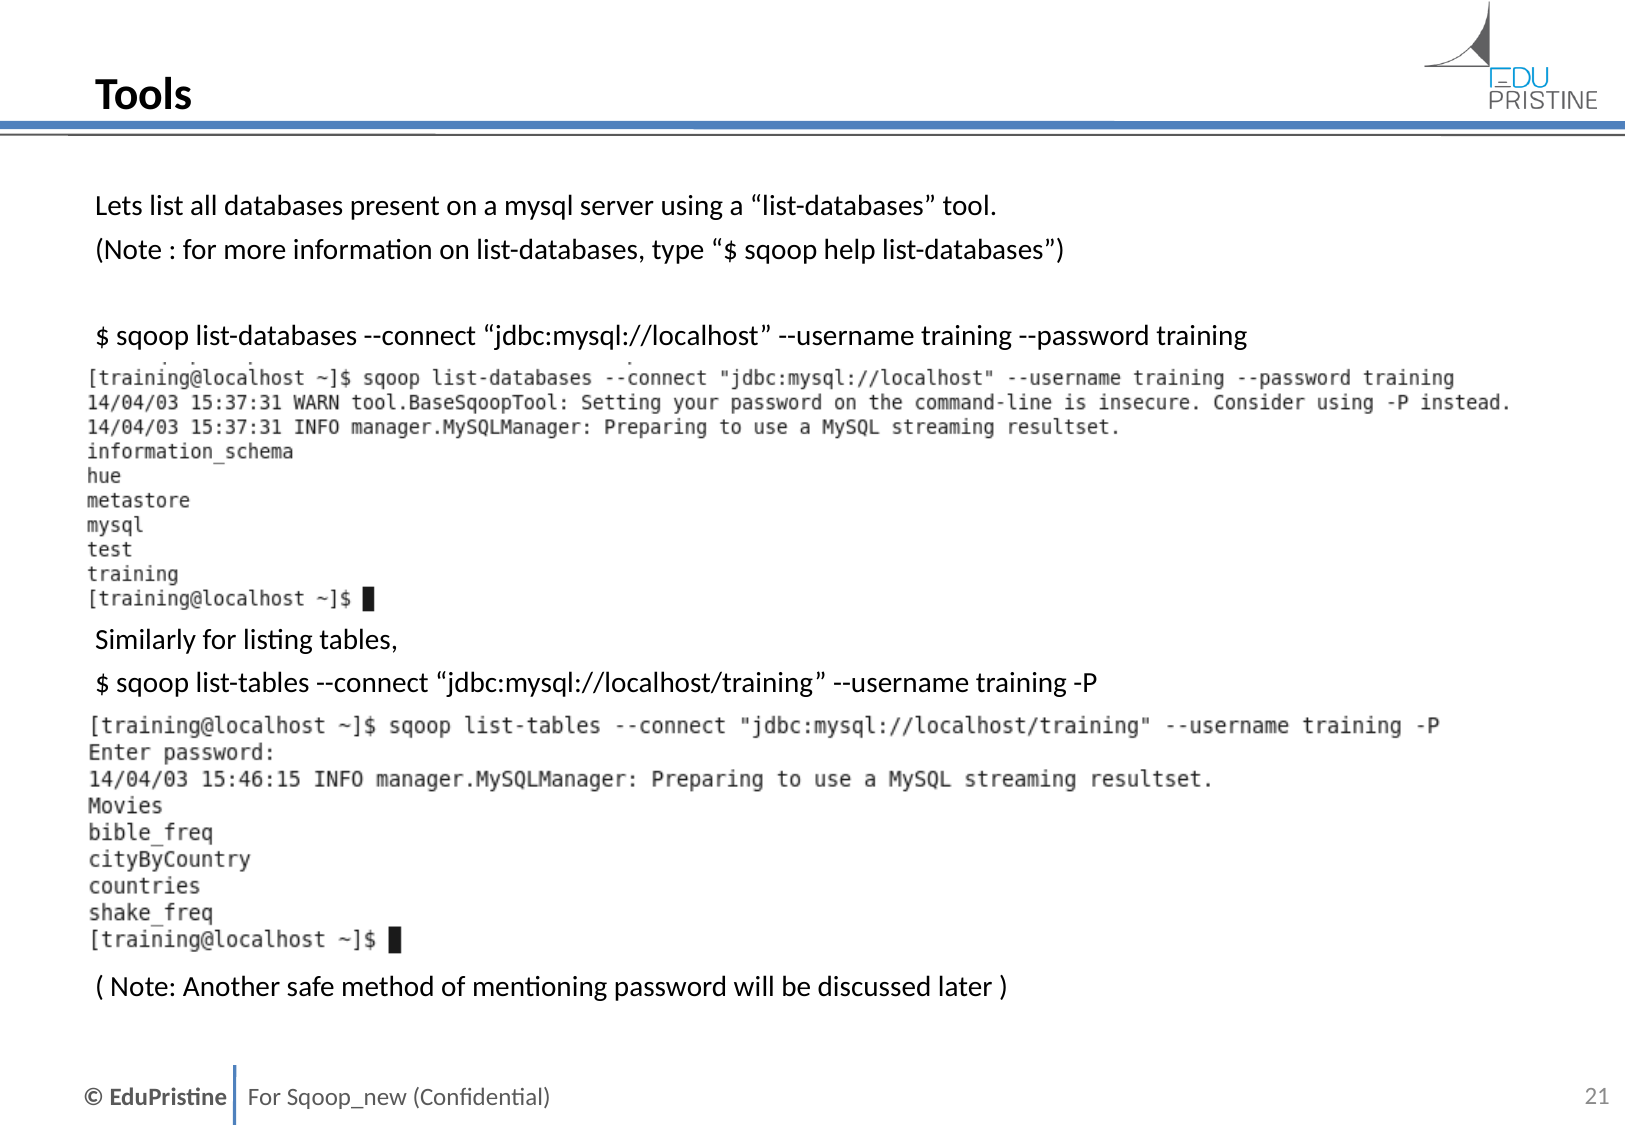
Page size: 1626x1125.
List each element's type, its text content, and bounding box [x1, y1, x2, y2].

title Tools [87, 10, 1416, 126]
list Lets list all databases present on a mysql server using a “list-databases” tool. (Note : for more information on list-databases, type “$ sqoop help list-databases”) $ sqoop list-databases --connect “jdbc:mysql://localhost” --username training --password training Similarly for listing tables, $ sqoop list-tables --connect “jdbc:mysql://localhost/training” --username training -P ( Note: Another safe method of mentioning password will be discussed later ) [87, 179, 1550, 1007]
picture [87, 362, 1541, 623]
picture [1424, 1, 1597, 109]
slide_number 20 [1543, 1065, 1625, 1125]
picture [87, 713, 1504, 963]
